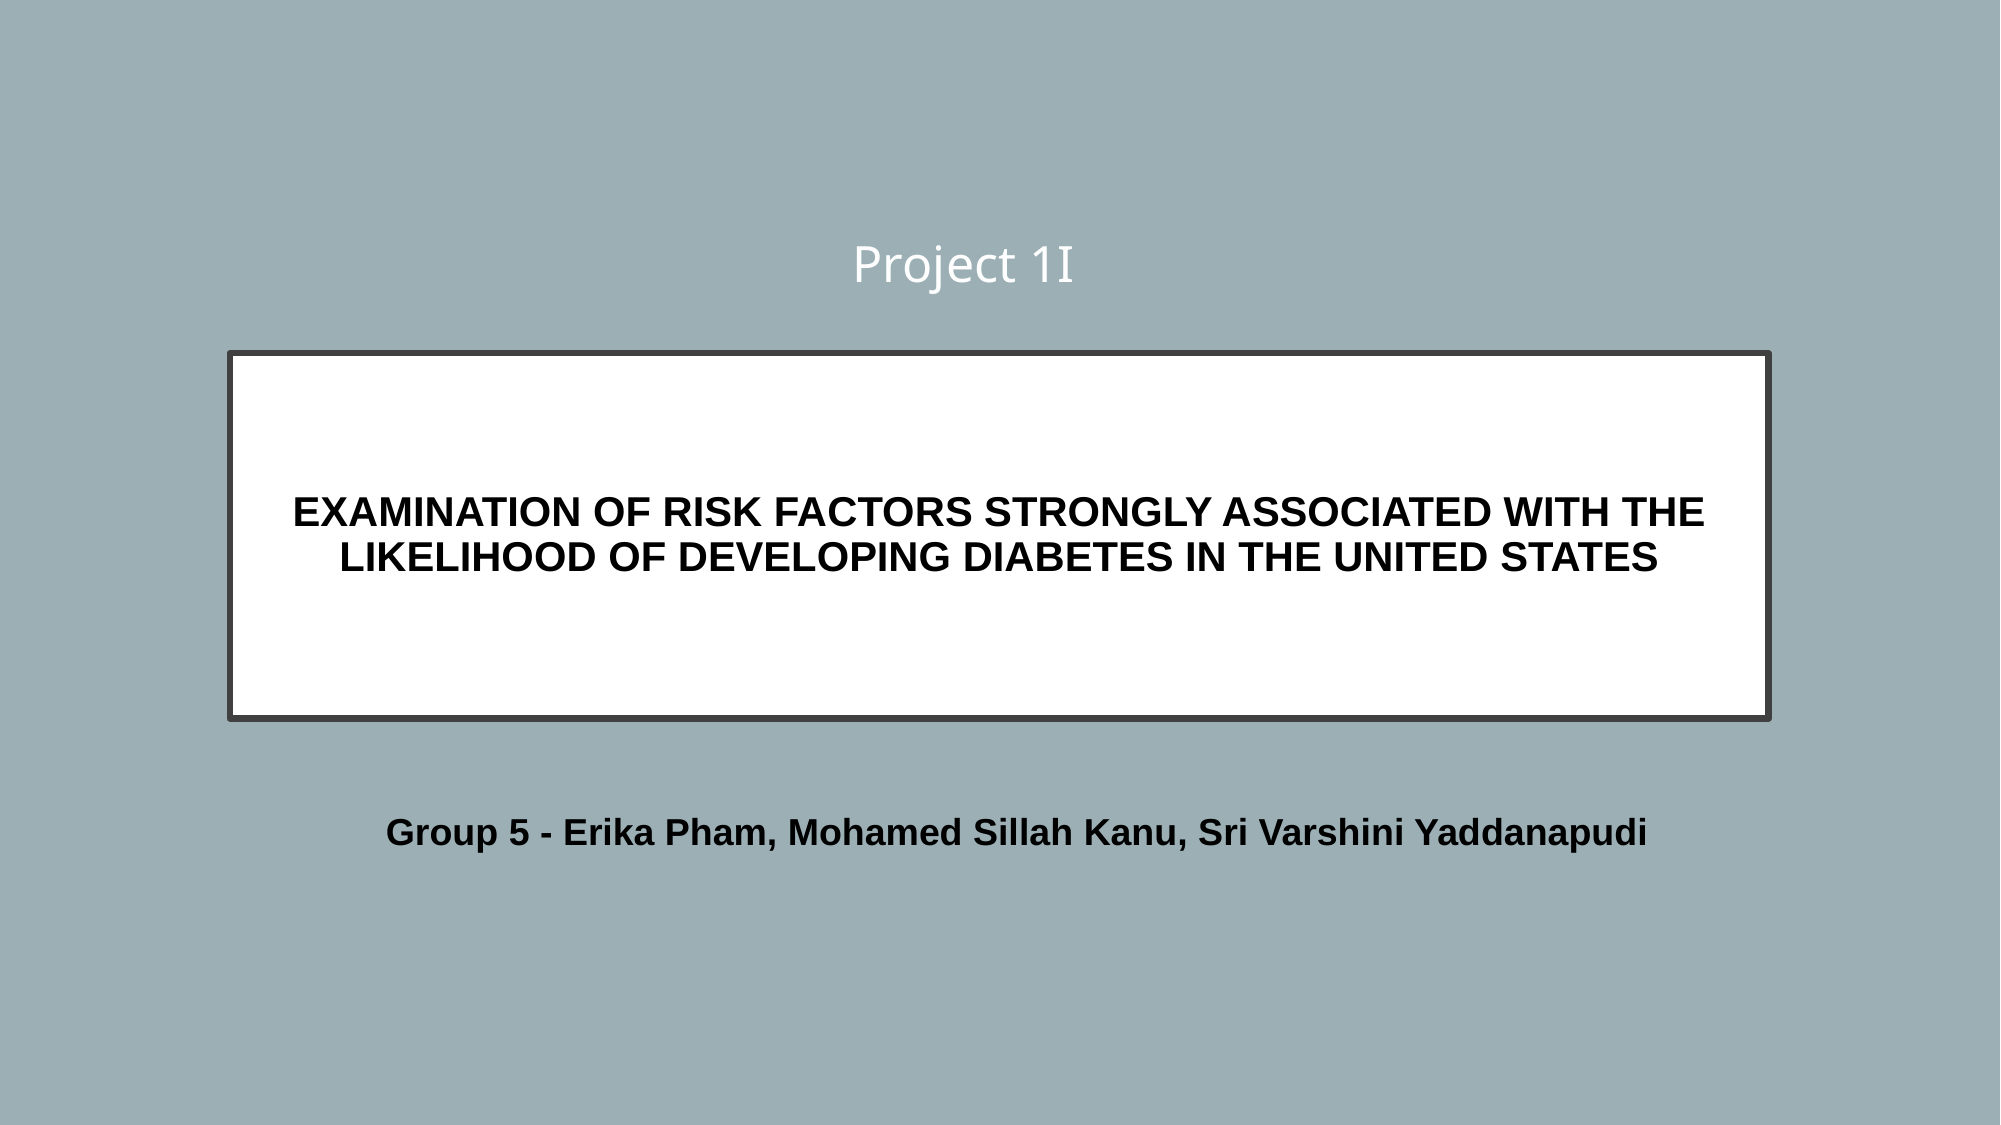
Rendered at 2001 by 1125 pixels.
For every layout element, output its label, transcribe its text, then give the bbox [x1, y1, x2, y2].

text_box Group 5 - Erika Pham, Mohamed Sillah Kanu, Sri Varshini Yaddanapudi [370, 800, 1738, 861]
title EXAMINATION OF RISK FACTORS STRONGLY ASSOCIATED WITH THE LIKELIHOOD OF DEVELOPING DIABETES IN THE UNITED STATES [227, 350, 1772, 722]
subtitle Project 1I [468, 224, 1460, 317]
